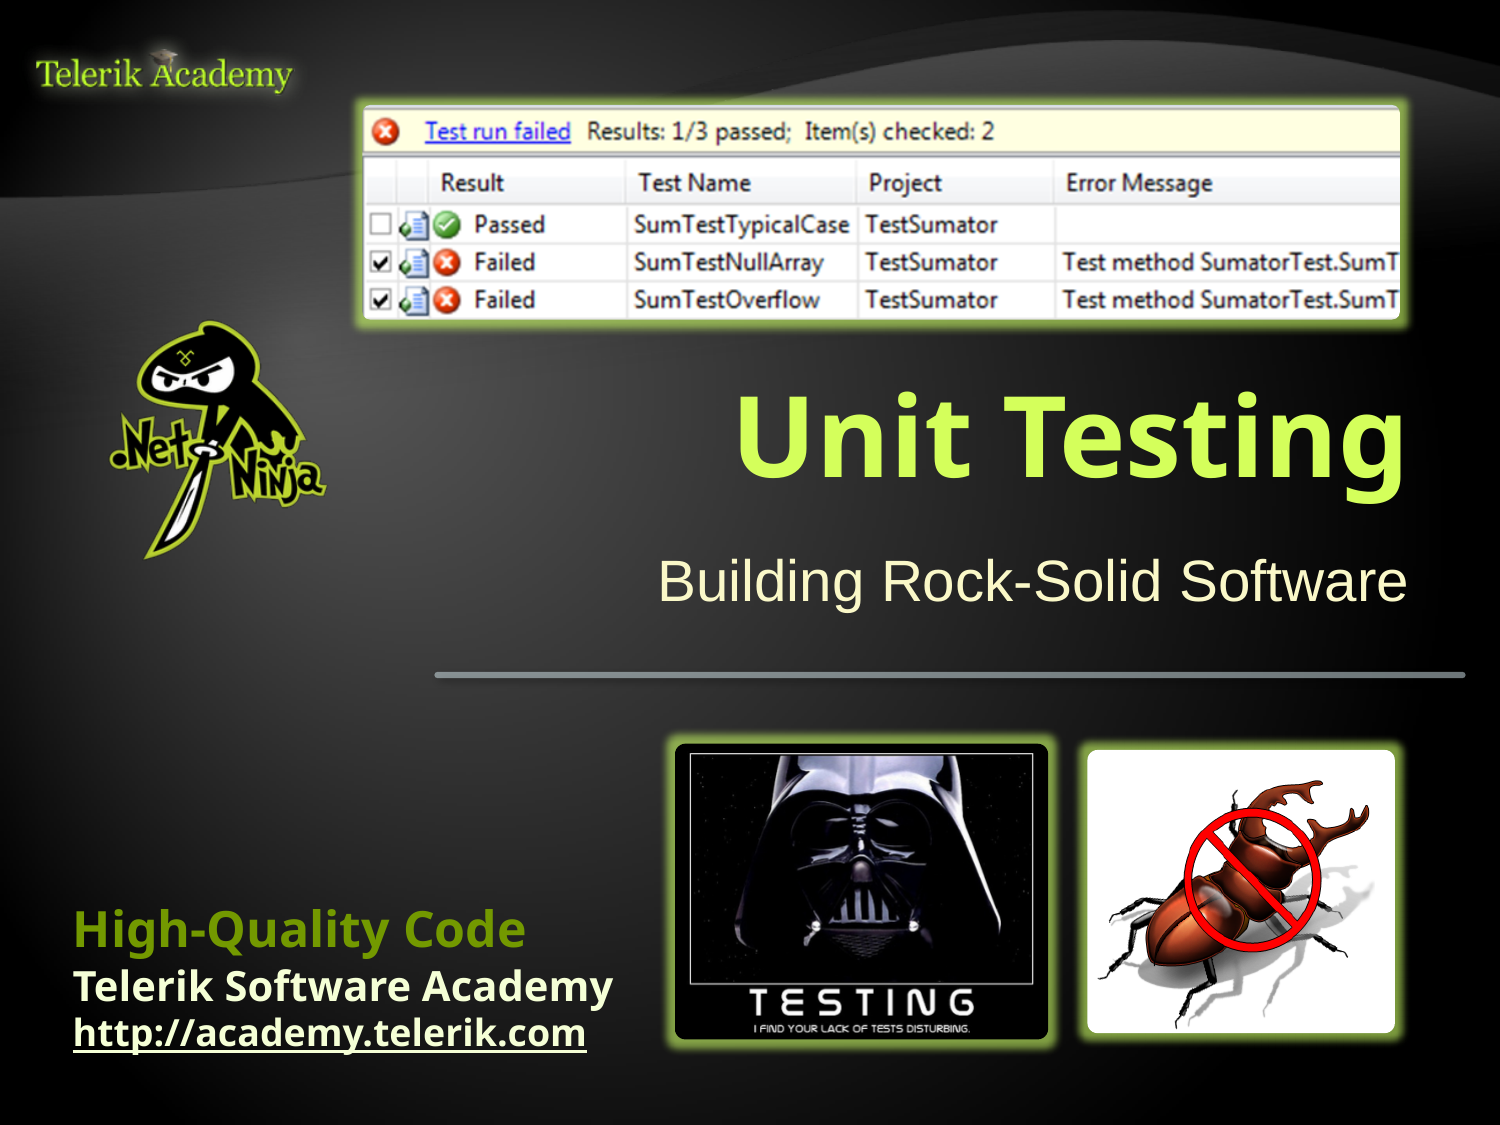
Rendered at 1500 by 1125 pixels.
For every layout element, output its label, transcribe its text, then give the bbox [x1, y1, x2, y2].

title Unit Testing [75, 249, 1425, 500]
subtitle Building Rock-Solid Software [75, 531, 1425, 625]
list High-Quality Code [57, 890, 667, 967]
list http://academy.telerik.com [57, 1001, 713, 1063]
list Telerik Software Academy [57, 967, 667, 1001]
picture [0, 0, 1500, 1125]
